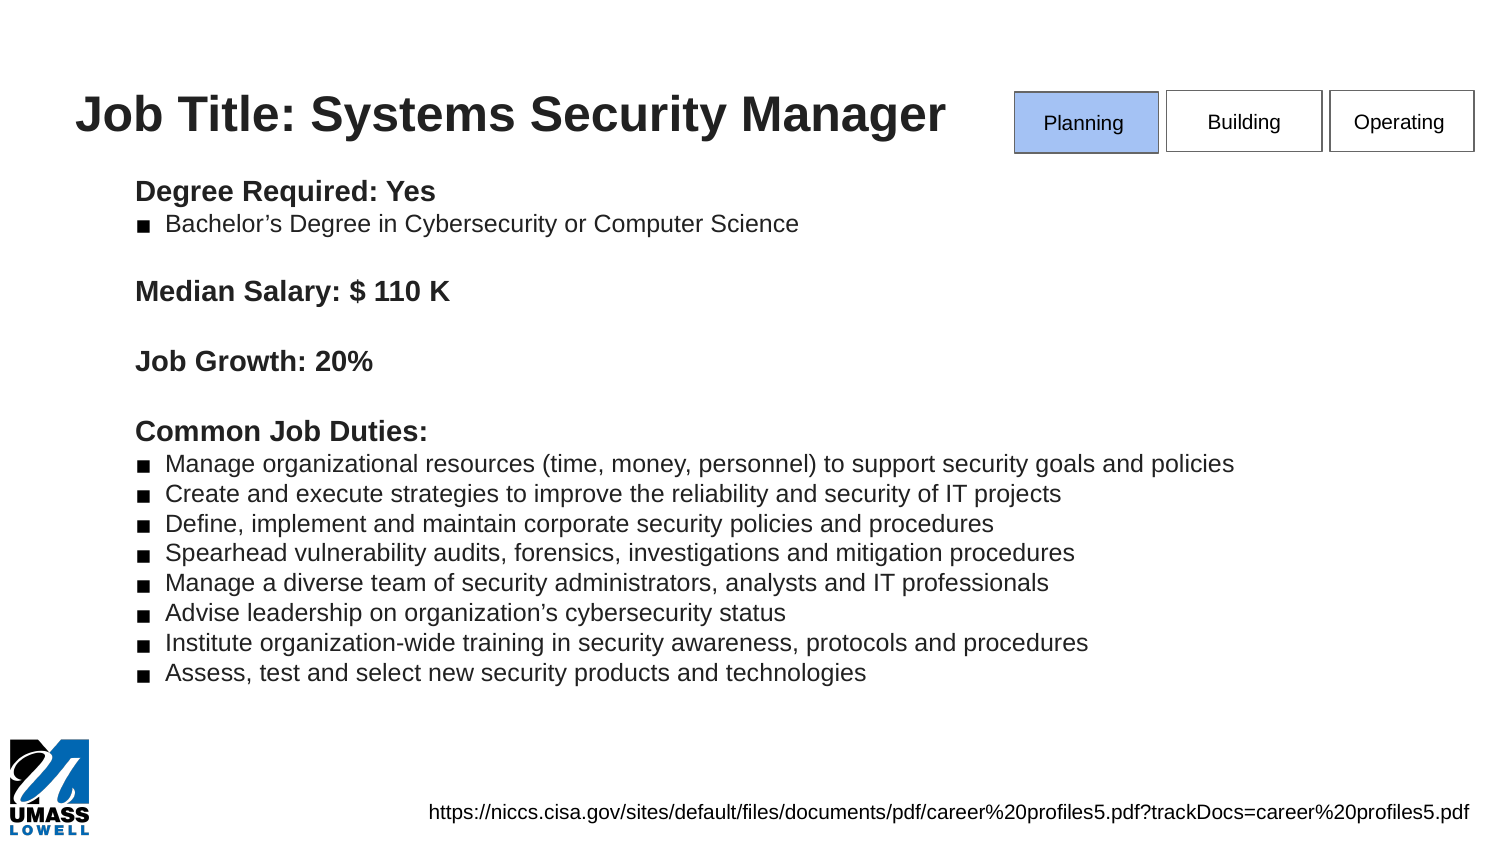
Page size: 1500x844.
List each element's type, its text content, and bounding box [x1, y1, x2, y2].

title Job Title: Systems Security Manager [60, 60, 1394, 164]
text_box Building [1166, 90, 1323, 152]
text_box https://niccs.cisa.gov/sites/default/files/documents/pdf/career%20profiles5.pdf?trackDocs=career%20profiles5.pdf [216, 791, 1485, 832]
text_box Planning [1014, 92, 1159, 153]
picture [9, 737, 91, 840]
text_box Degree Required: Yes Bachelor’s Degree in Cybersecurity or Computer Science Median Salary: $ 110 K Job Growth: 20% Common Job Duties: Manage organizational resources (time, money, personnel) to support security goals and policies Create and execute strategies to improve the reliability and security of IT projects Define, implement and maintain corporate security policies and procedures Spearhead vulnerability audits, forensics, investigations and mitigation procedures Manage a diverse team of security administrators, analysts and IT professionals Advise leadership on organization’s cybersecurity status Institute organization-wide training in security awareness, protocols and procedures Assess, test and select new security products and technologies [119, 165, 1284, 695]
text_box Operating [1330, 90, 1475, 152]
